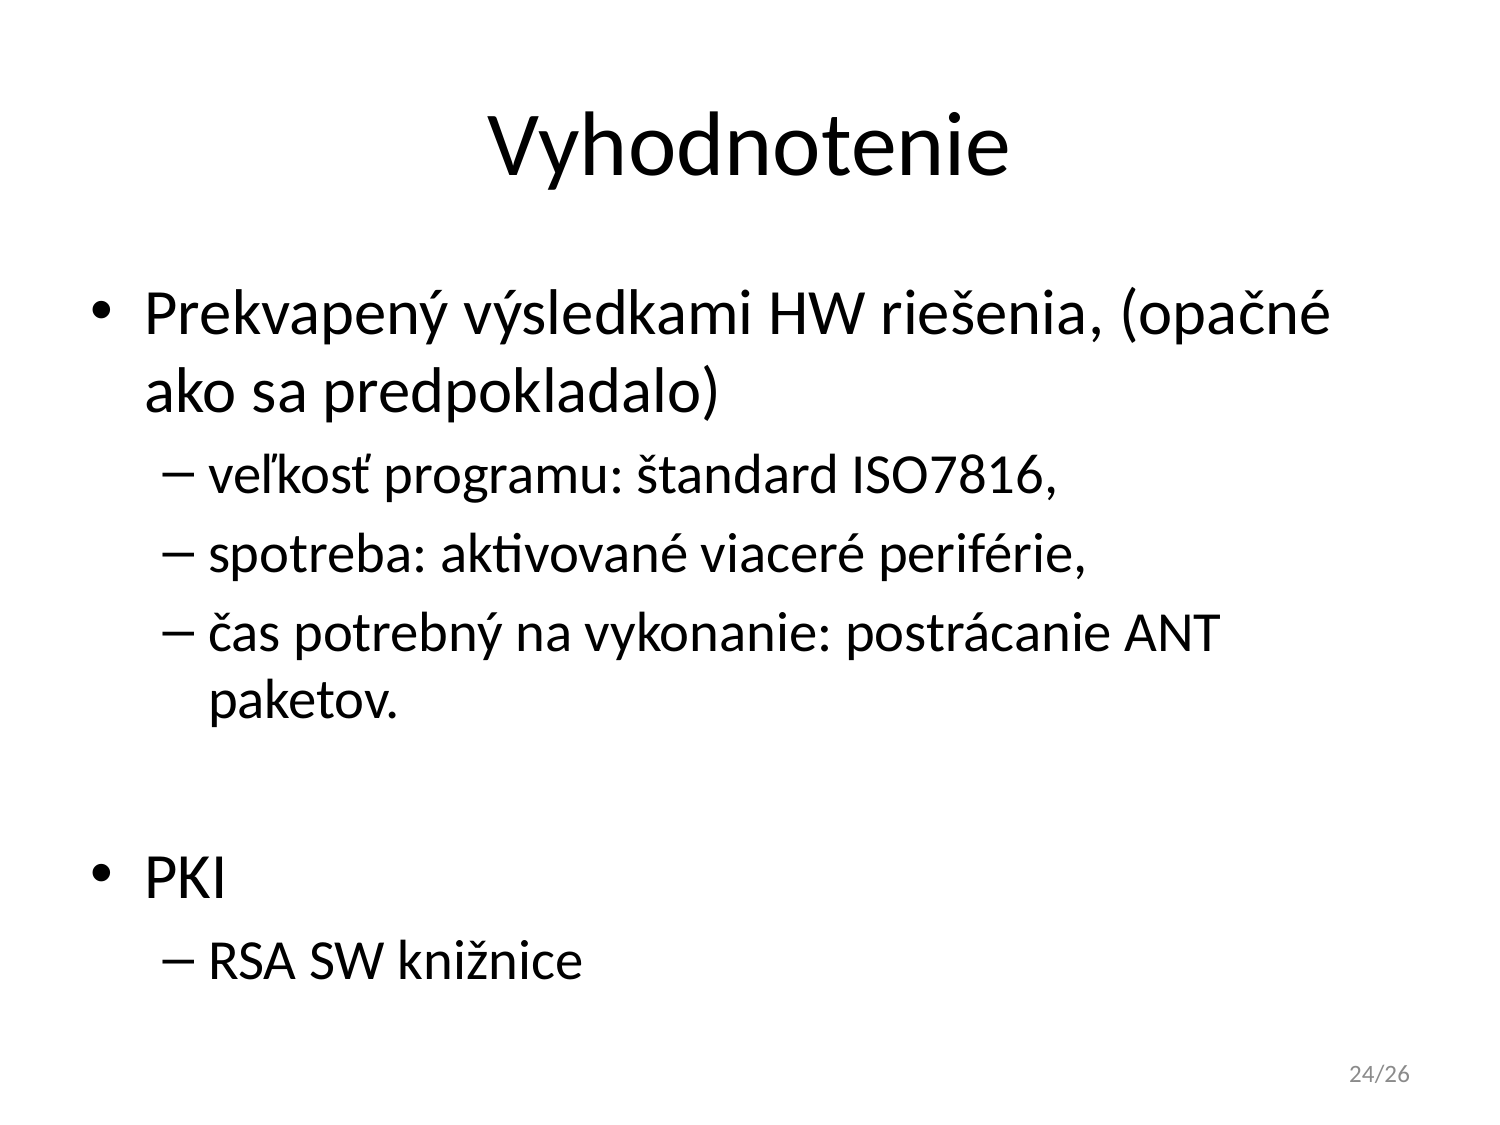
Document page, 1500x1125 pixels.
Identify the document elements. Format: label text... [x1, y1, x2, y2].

list Prekvapený výsledkami HW riešenia, (opačné ako sa predpokladalo) veľkosť programu: štandard ISO7816, spotreba: aktivované viaceré periférie, čas potrebný na vykonanie: postrácanie ANT paketov. PKI RSA SW knižnice [75, 262, 1425, 1005]
title Vyhodnotenie [75, 45, 1425, 233]
slide_number 24/26 [1074, 1042, 1425, 1103]
